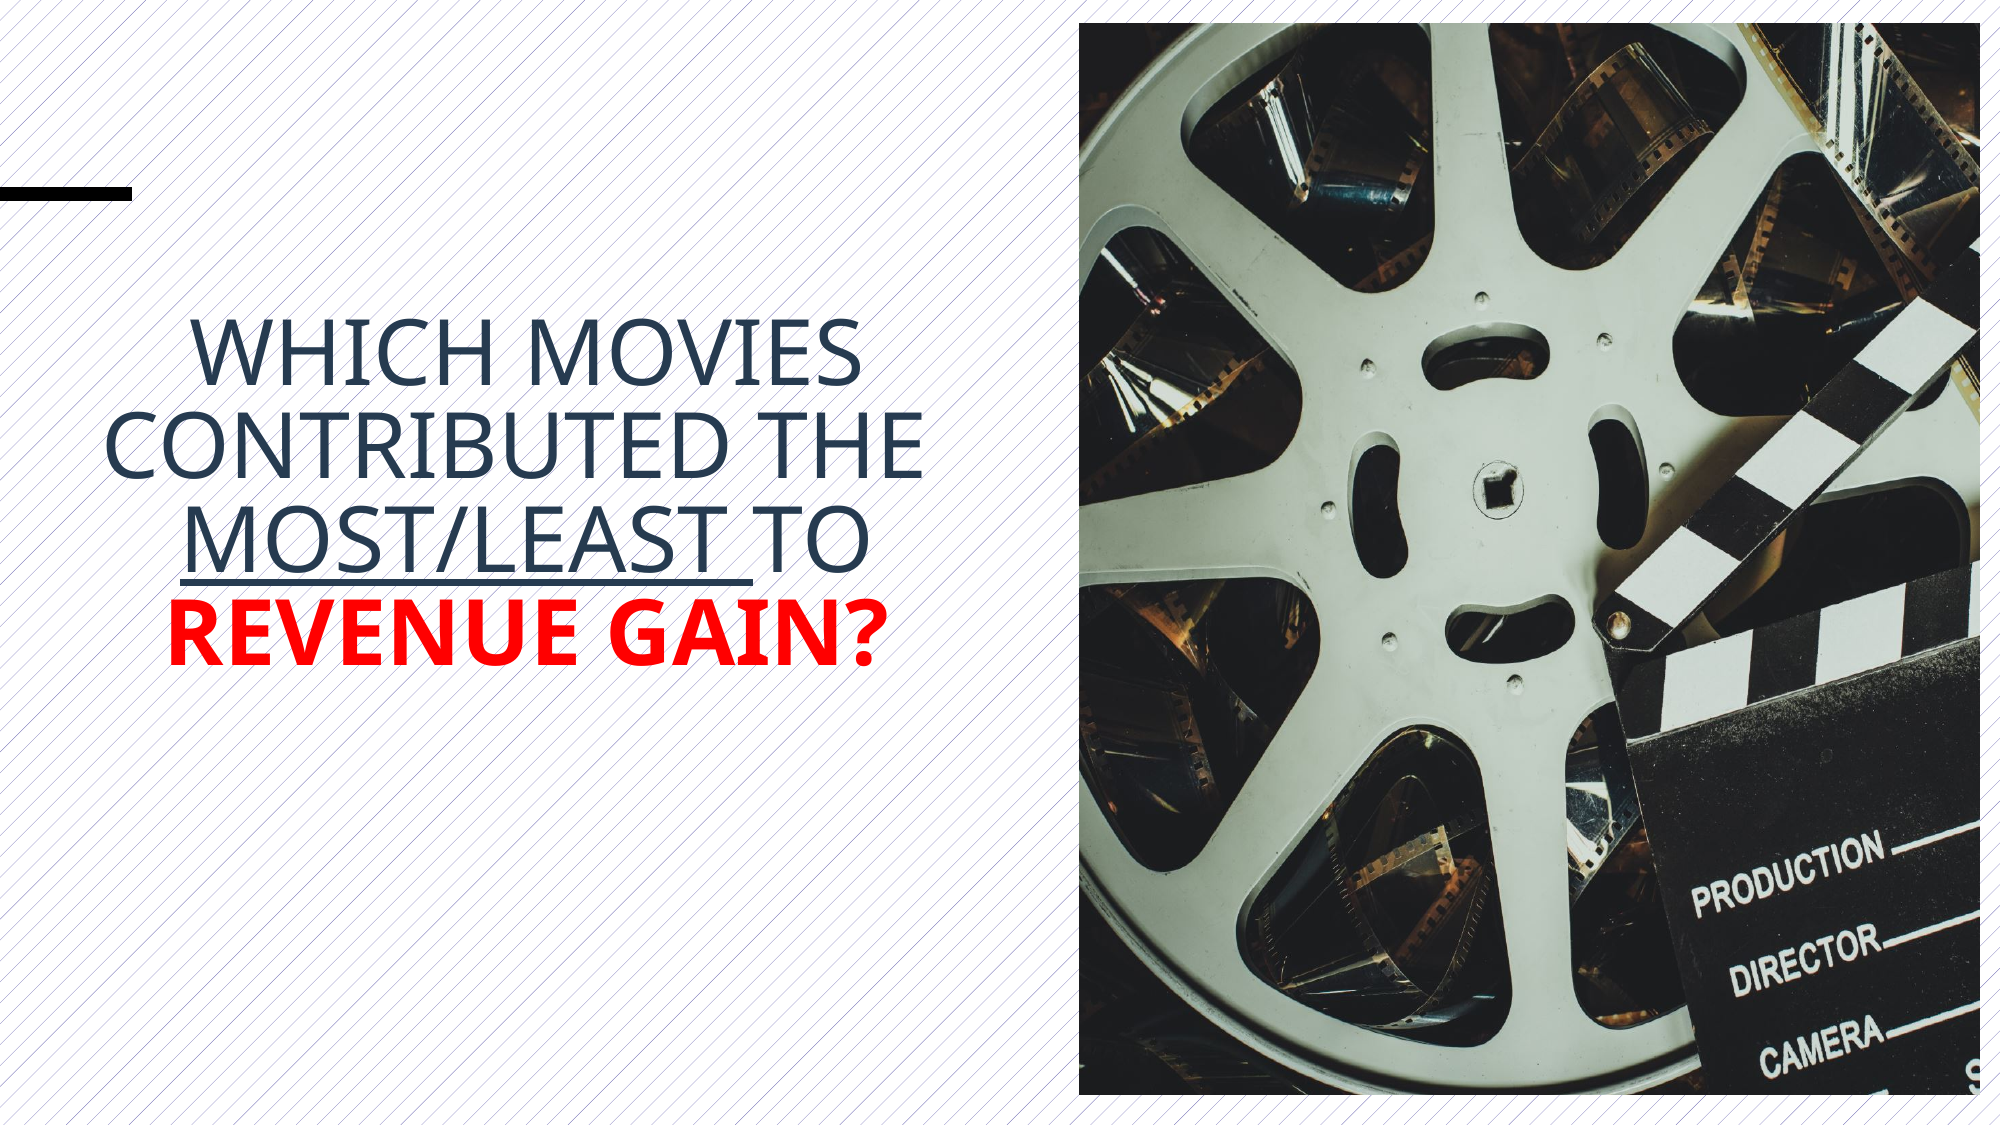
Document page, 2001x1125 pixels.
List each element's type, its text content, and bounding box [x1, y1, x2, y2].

picture [1078, 23, 1980, 1095]
title Which movies contributed the most/least to revenue gain? [78, 303, 976, 666]
